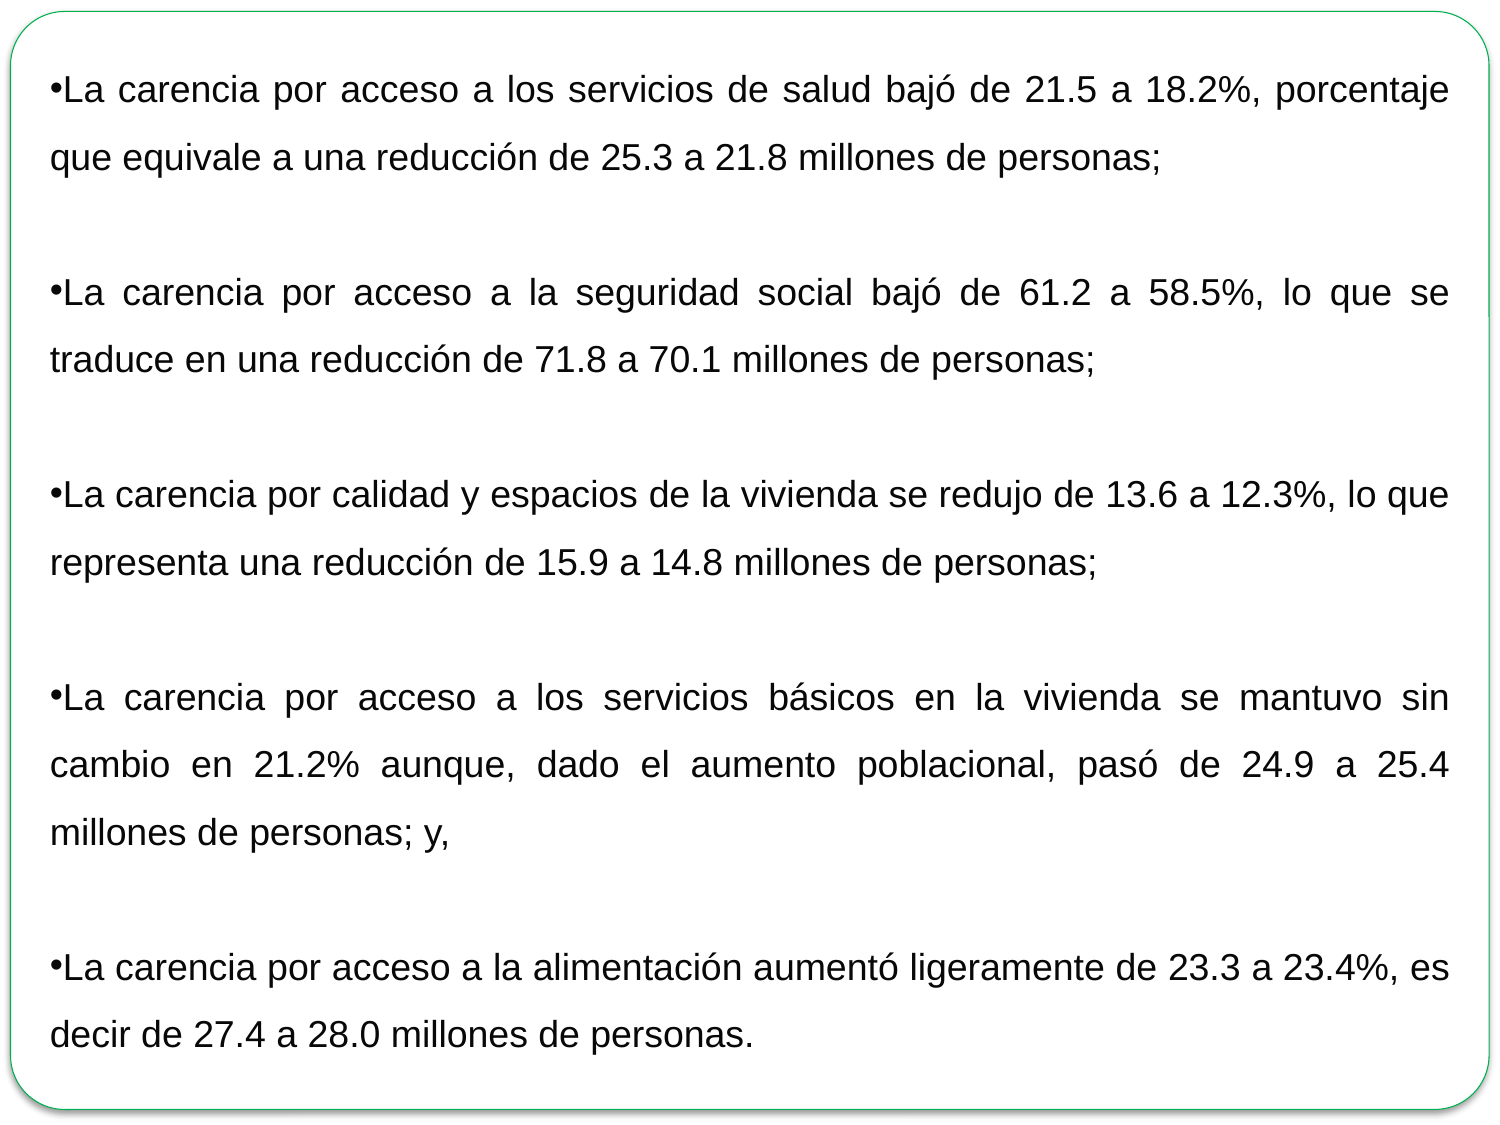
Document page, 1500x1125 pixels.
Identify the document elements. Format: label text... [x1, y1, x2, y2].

text_box La carencia por acceso a los servicios de salud bajó de 21.5 a 18.2%, porcentaje que equivale a una reducción de 25.3 a 21.8 millones de personas; La carencia por acceso a la seguridad social bajó de 61.2 a 58.5%, lo que se traduce en una reducción de 71.8 a 70.1 millones de personas; La carencia por calidad y espacios de la vivienda se redujo de 13.6 a 12.3%, lo que representa una reducción de 15.9 a 14.8 millones de personas; La carencia por acceso a los servicios básicos en la vivienda se mantuvo sin cambio en 21.2% aunque, dado el aumento poblacional, pasó de 24.9 a 25.4 millones de personas; y, La carencia por acceso a la alimentación aumentó ligeramente de 23.3 a 23.4%, es decir de 27.4 a 28.0 millones de personas. [35, 35, 1465, 1063]
